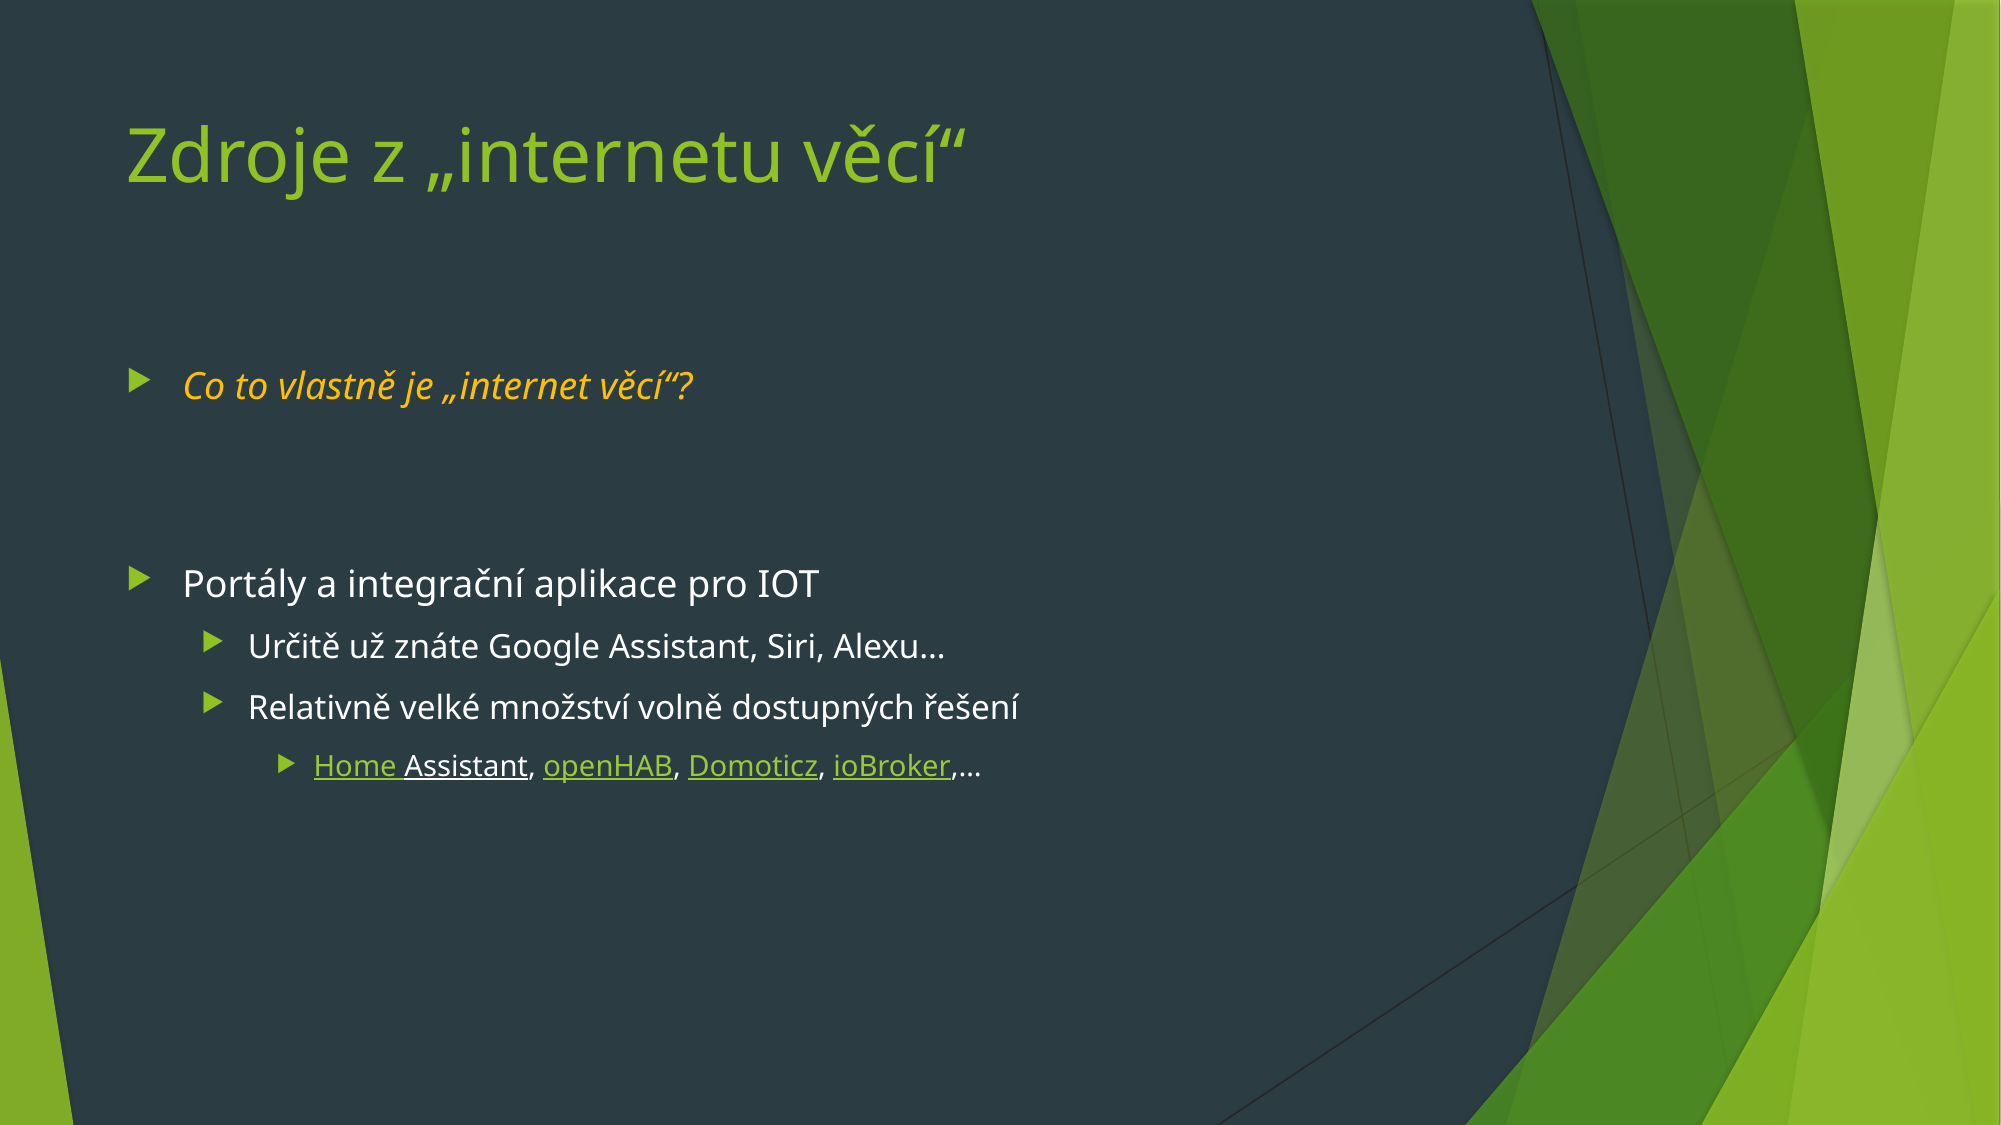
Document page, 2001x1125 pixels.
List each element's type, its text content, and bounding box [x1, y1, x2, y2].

title Zdroje z „internetu věcí“ [111, 99, 1522, 317]
list Co to vlastně je „internet věcí“? Portály a integrační aplikace pro IOT Určitě už znáte Google Assistant, Siri, Alexu… Relativně velké množství volně dostupných řešení Home Assistant, openHAB, Domoticz, ioBroker,… [111, 354, 1522, 992]
